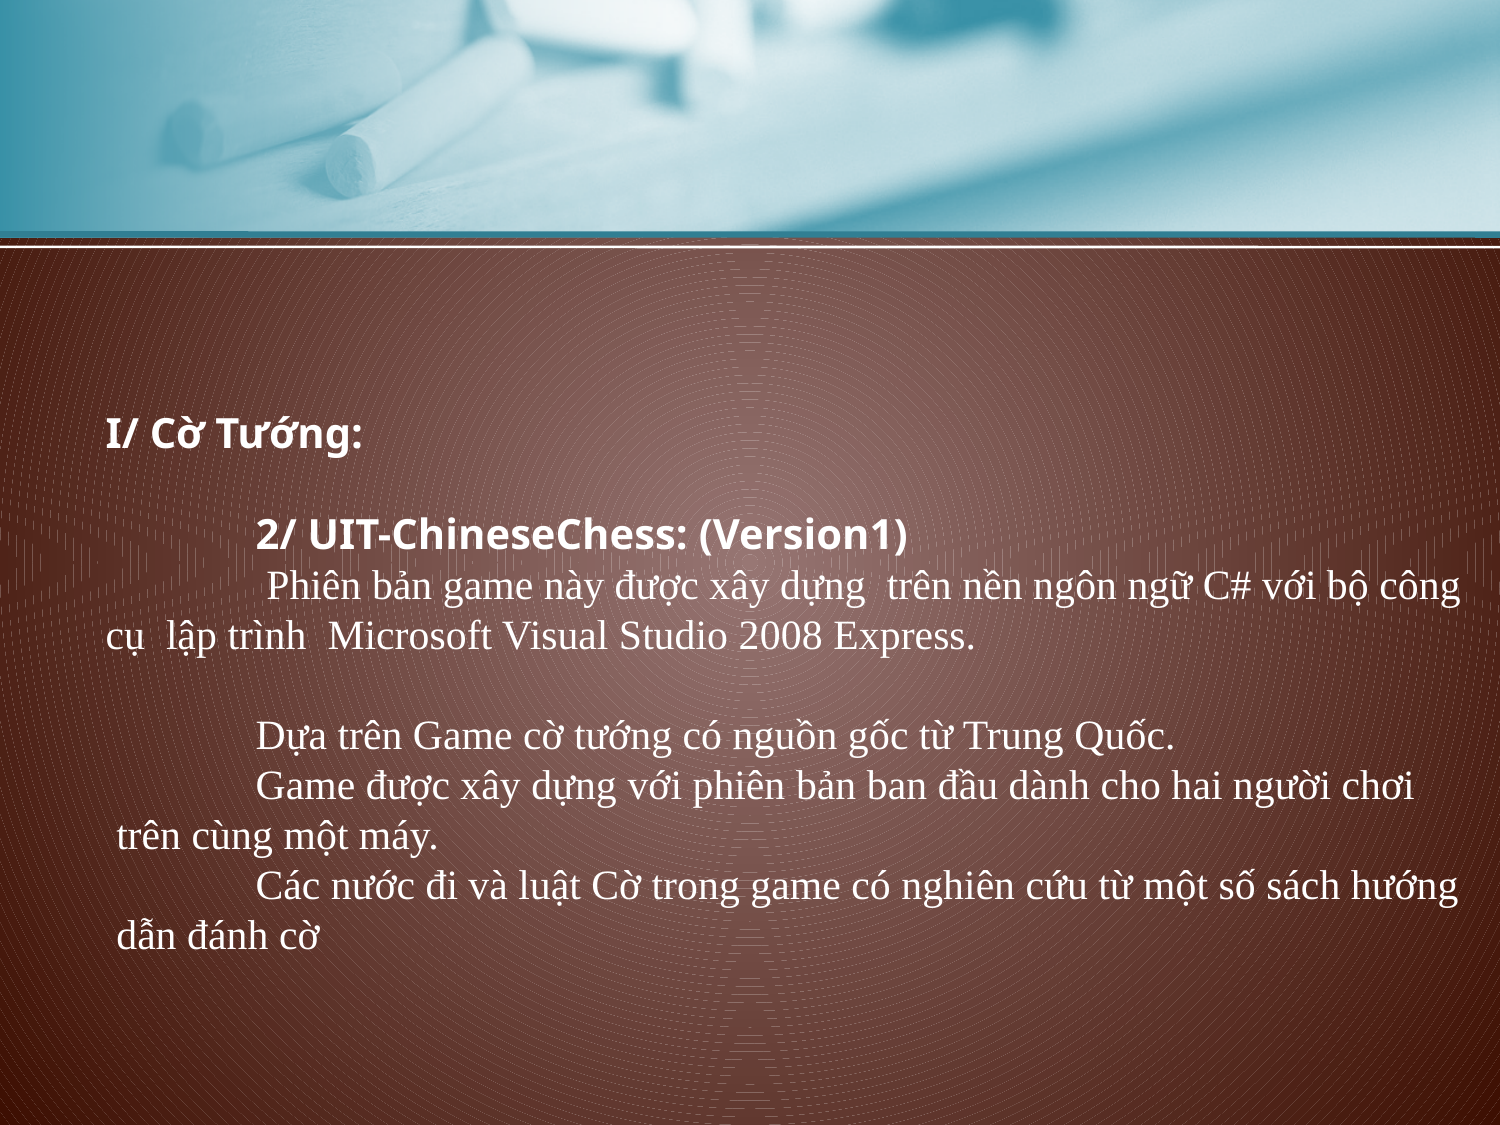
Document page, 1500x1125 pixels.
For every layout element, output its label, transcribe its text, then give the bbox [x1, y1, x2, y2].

text_box I/ Cờ Tướng: 2/ UIT-ChineseChess: (Version1) Phiên bản game này được xây dựng trên nền ngôn ngữ C# với bộ công cụ lập trình Microsoft Visual Studio 2008 Express. Dựa trên Game cờ tướng có nguồn gốc từ Trung Quốc. Game được xây dựng với phiên bản ban đầu dành cho hai người chơi trên cùng một máy. Các nước đi và luật Cờ trong game có nghiên cứu từ một số sách hướng dẫn đánh cờ [90, 399, 1488, 1065]
